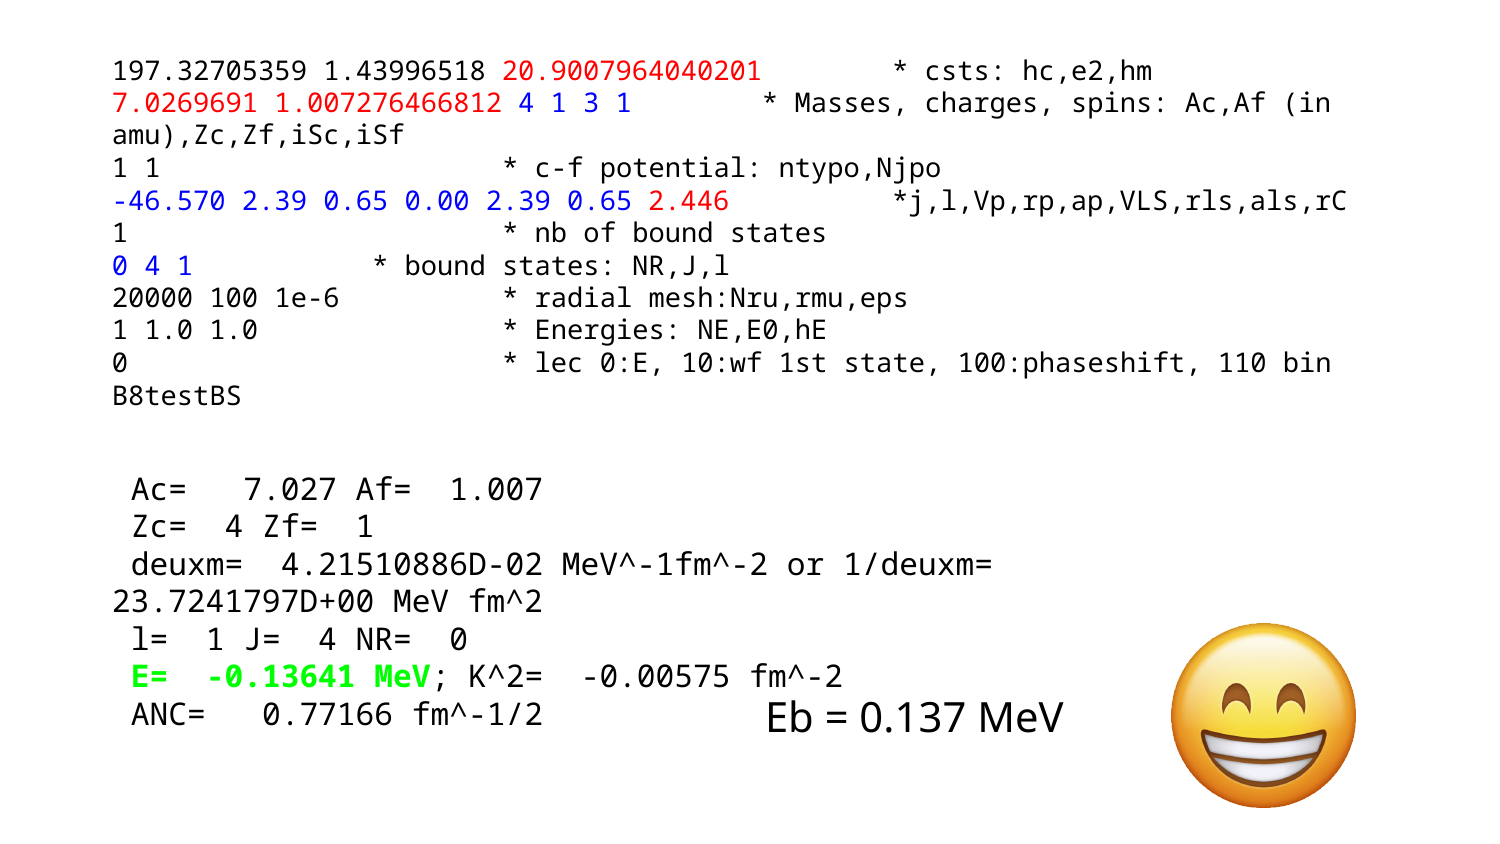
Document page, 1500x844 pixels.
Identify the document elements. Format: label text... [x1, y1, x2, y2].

text_box Ac= 7.027 Af= 1.007 Zc= 4 Zf= 1 deuxm= 4.21510886D-02 MeV^-1fm^-2 or 1/deuxm= 23.7241797D+00 MeV fm^2 l= 1 J= 4 NR= 0 E= -0.13641 MeV; K^2= -0.00575 fm^-2 ANC= 0.77166 fm^-1/2 [96, 454, 1307, 747]
picture [1171, 623, 1356, 808]
text_box 197.32705359 1.43996518 20.9007964040201 * csts: hc,e2,hm 7.0269691 1.007276466812 4 1 3 1 * Masses, charges, spins: Ac,Af (in amu),Zc,Zf,iSc,iSf 1 1 * c-f potential: ntypo,Njpo -46.570 2.39 0.65 0.00 2.39 0.65 2.446 *j,l,Vp,rp,ap,VLS,rls,als,rC 1 * nb of bound states 0 4 1 * bound states: NR,J,l 20000 100 1e-6 * radial mesh:Nru,rmu,eps 1 1.0 1.0 * Energies: NE,E0,hE 0 * lec 0:E, 10:wf 1st state, 100:phaseshift, 110 bin B8testBS [96, 38, 1404, 426]
text_box Eb = 0.137 MeV [750, 675, 1082, 756]
